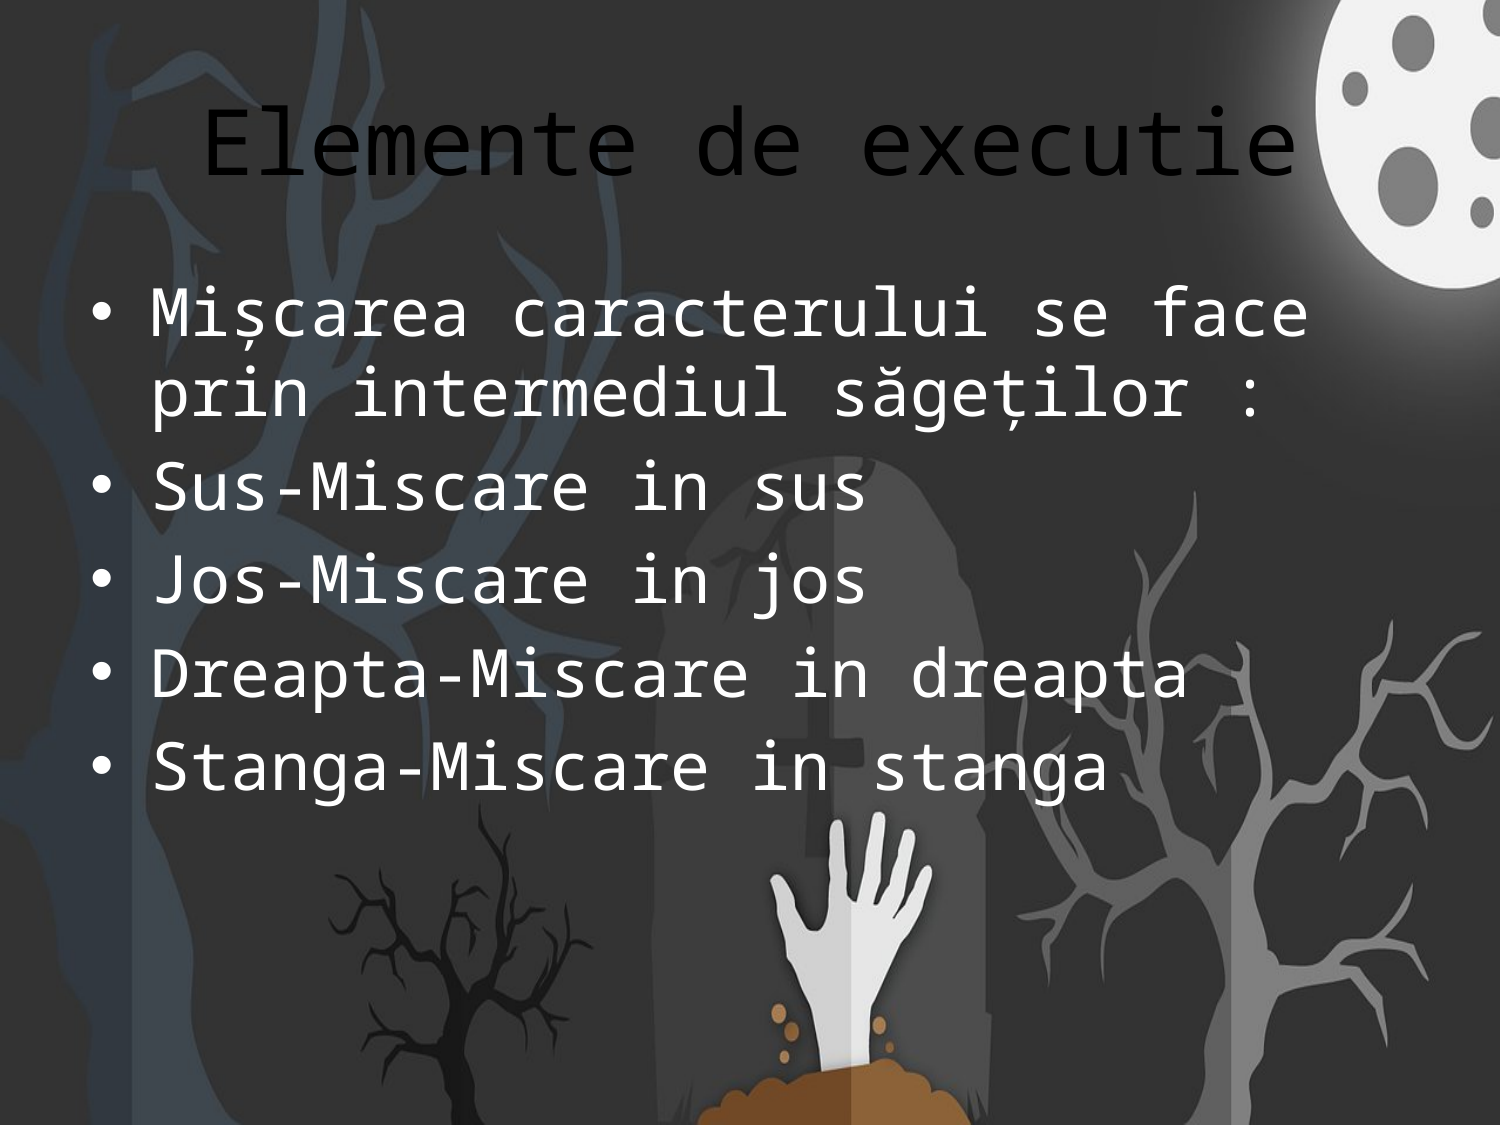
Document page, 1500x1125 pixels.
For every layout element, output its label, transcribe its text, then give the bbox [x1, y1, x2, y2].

picture [0, 0, 1500, 1125]
title Elemente de executie [75, 45, 1425, 233]
list Mişcarea caracterului se face prin intermediul săgeţilor : Sus-Miscare in sus Jos-Miscare in jos Dreapta-Miscare in dreapta Stanga-Miscare in stanga [75, 262, 1425, 1005]
